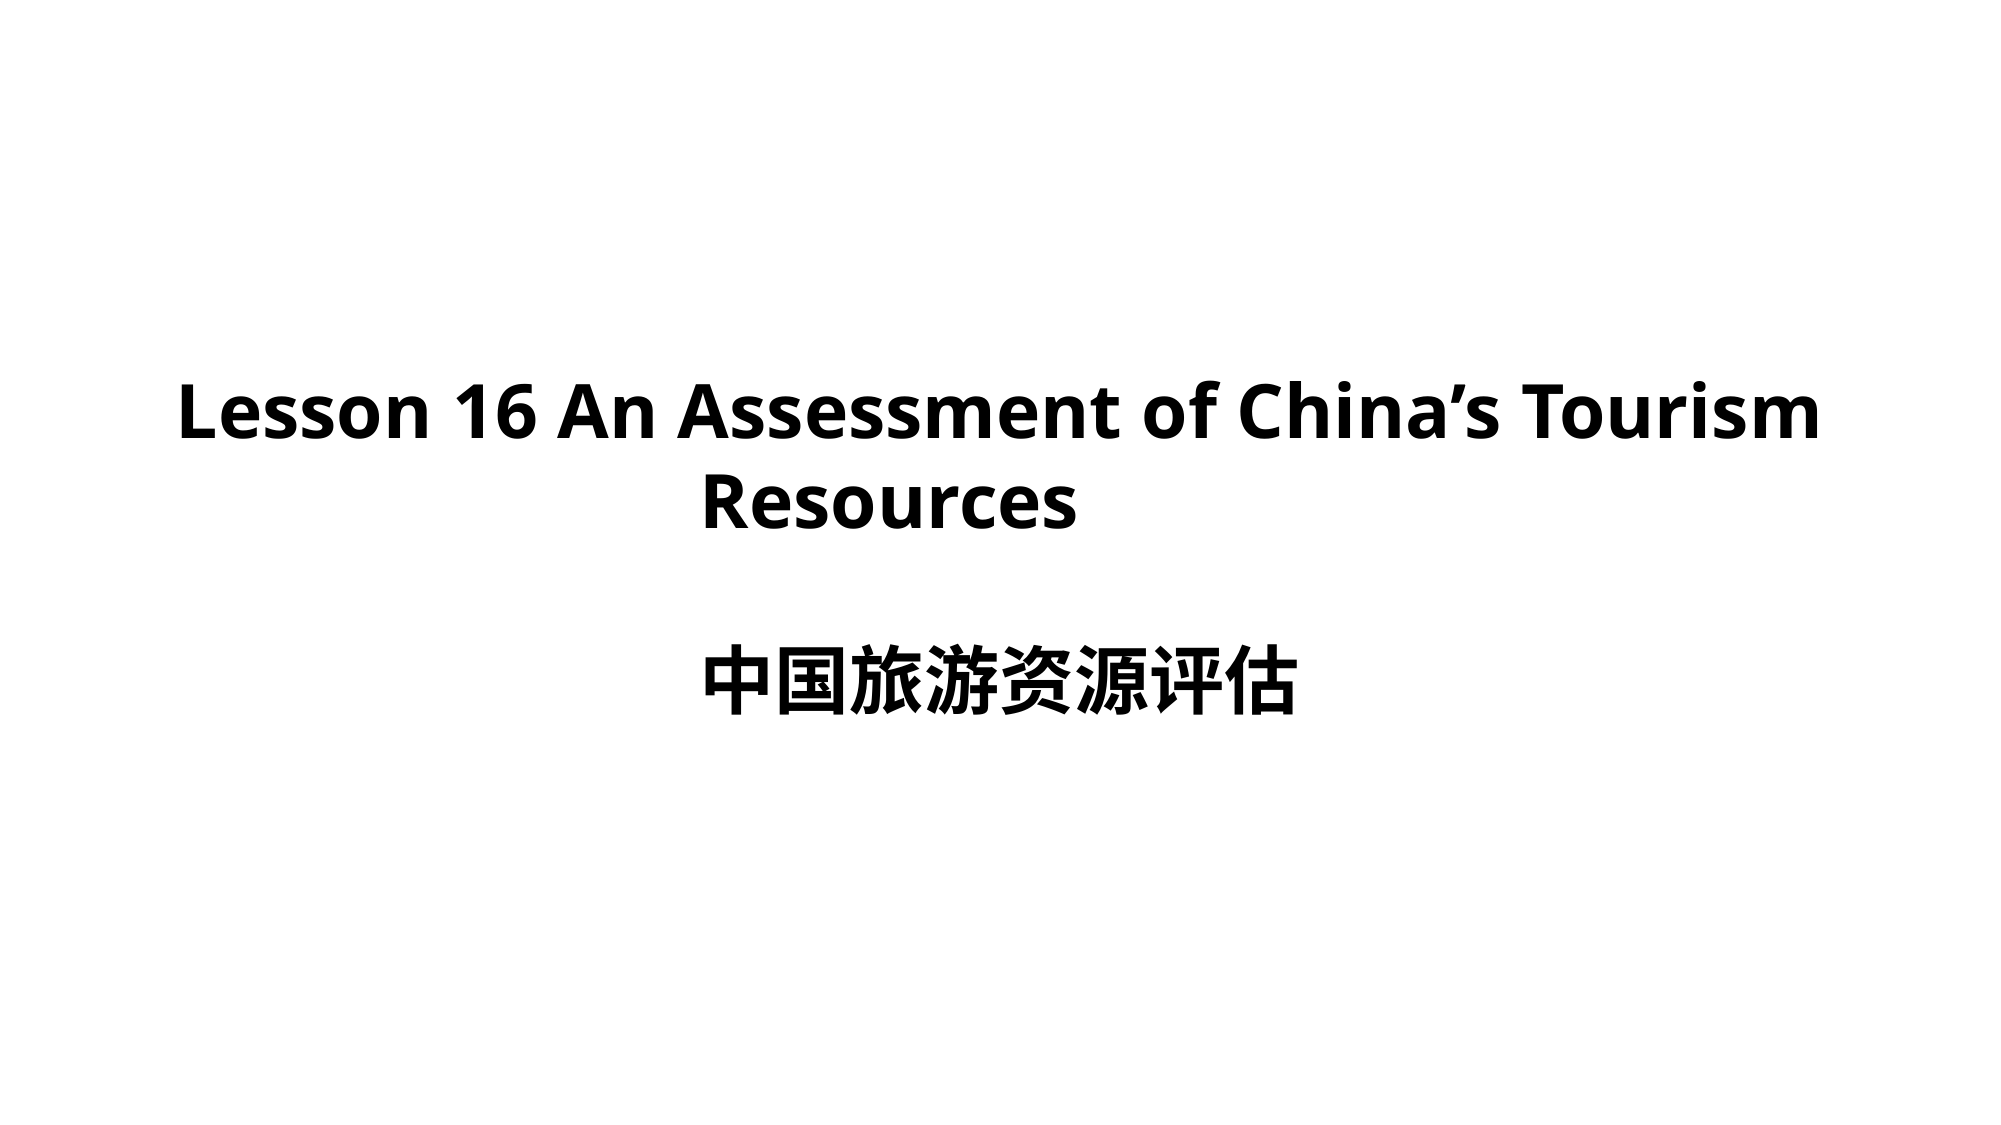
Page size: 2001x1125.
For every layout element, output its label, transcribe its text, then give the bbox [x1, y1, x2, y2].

text_box Lesson 16 An Assessment of China’s Tourism Resources 中国旅游资源评估 [40, 356, 1960, 822]
